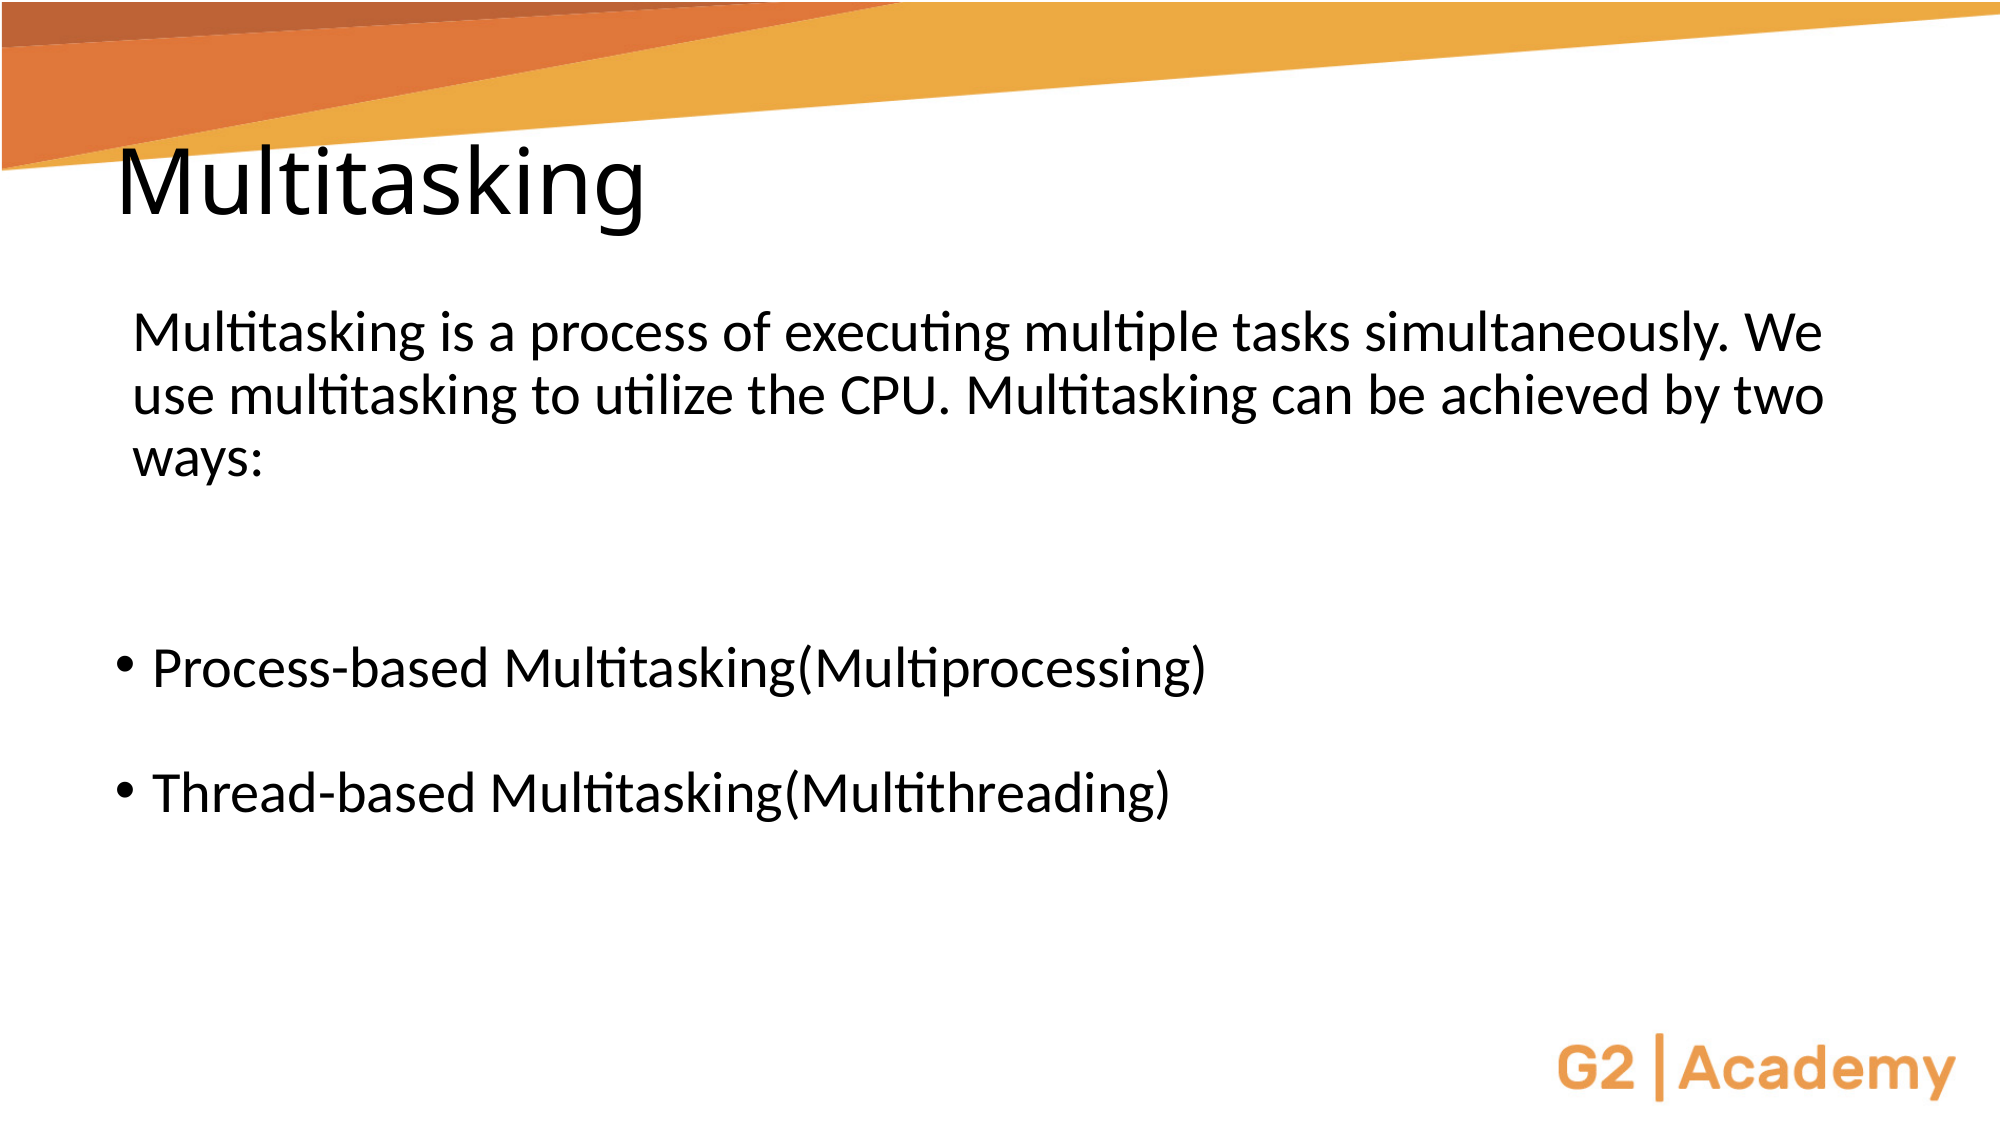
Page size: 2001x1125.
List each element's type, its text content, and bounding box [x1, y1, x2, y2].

title Multitasking [99, 124, 1900, 246]
picture [1, 2, 2000, 1125]
list Multitasking is a process of executing multiple tasks simultaneously. We use multitasking to utilize the CPU. Multitasking can be achieved by two ways: Process-based Multitasking(Multiprocessing) Thread-based Multitasking(Multithreading) [99, 293, 1900, 1085]
